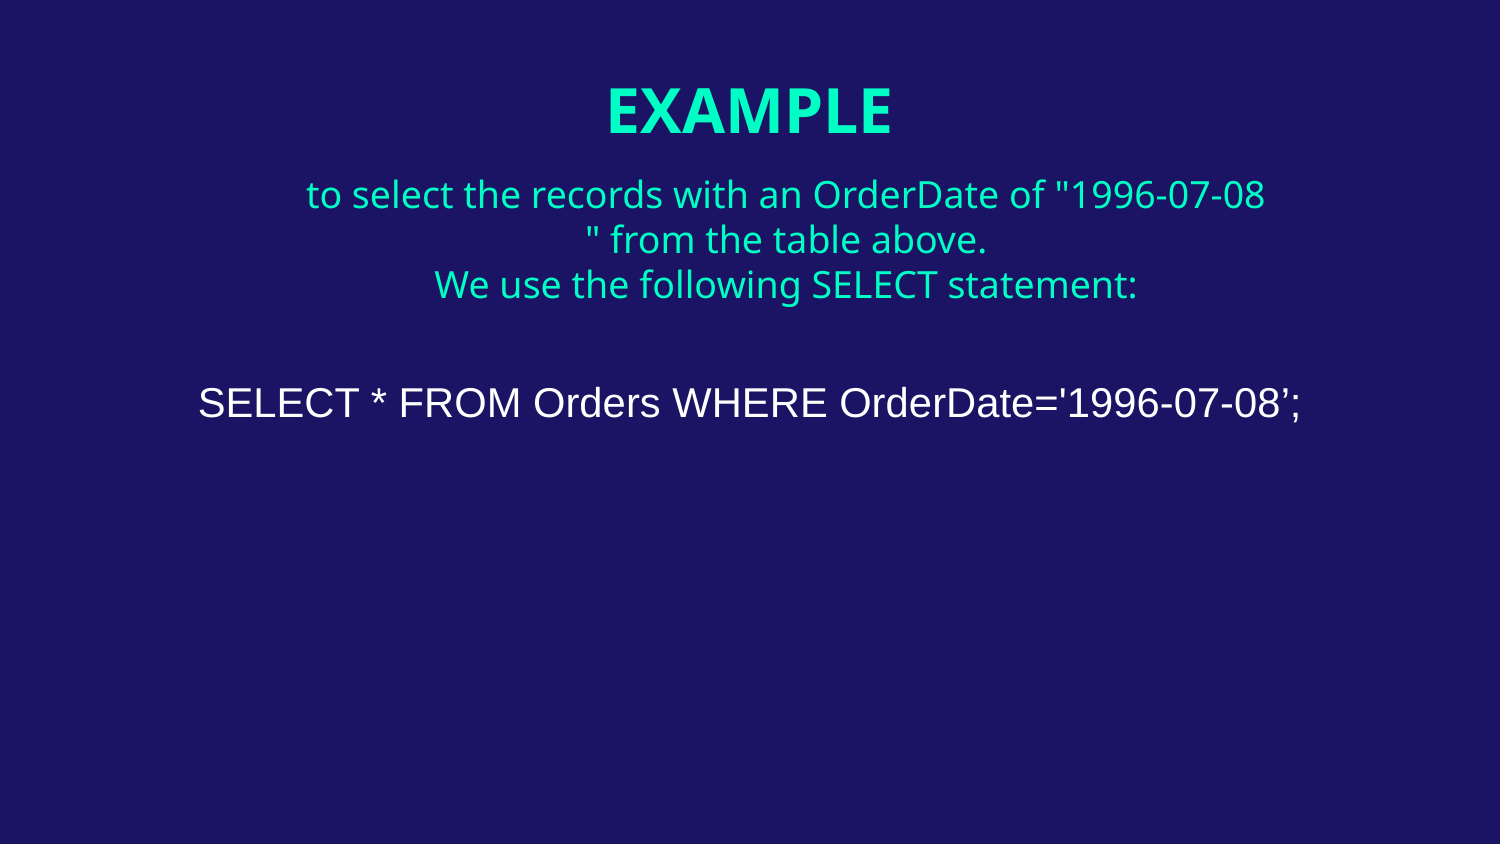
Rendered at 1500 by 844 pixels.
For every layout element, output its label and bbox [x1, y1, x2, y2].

text_box [25, 343, 1475, 693]
text_box [92, 156, 1481, 266]
title [209, 56, 1291, 156]
